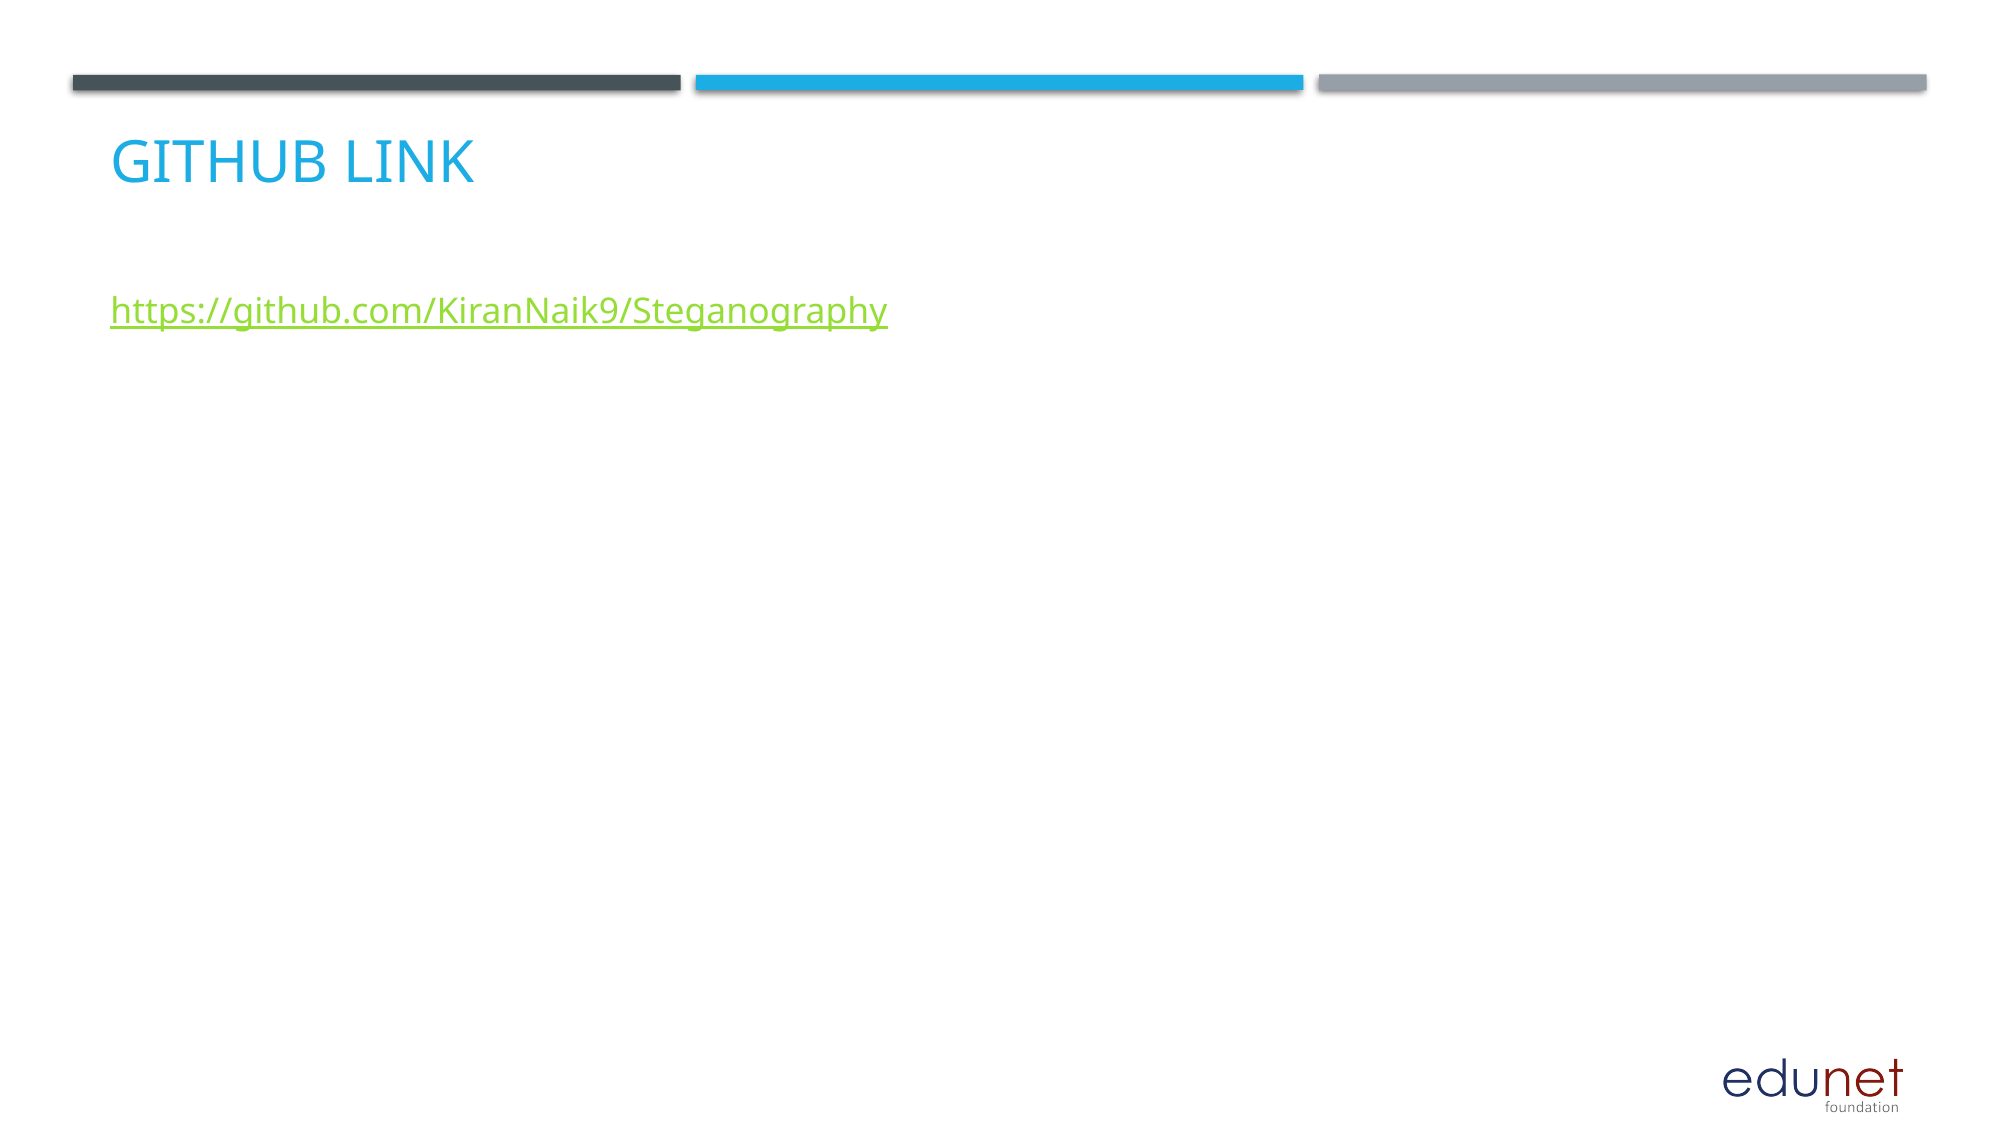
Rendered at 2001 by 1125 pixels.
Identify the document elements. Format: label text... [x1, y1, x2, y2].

picture [1719, 1056, 1905, 1116]
list https://github.com/KiranNaik9/Steganography [95, 275, 1905, 1042]
title GitHub Link [95, 115, 1905, 203]
